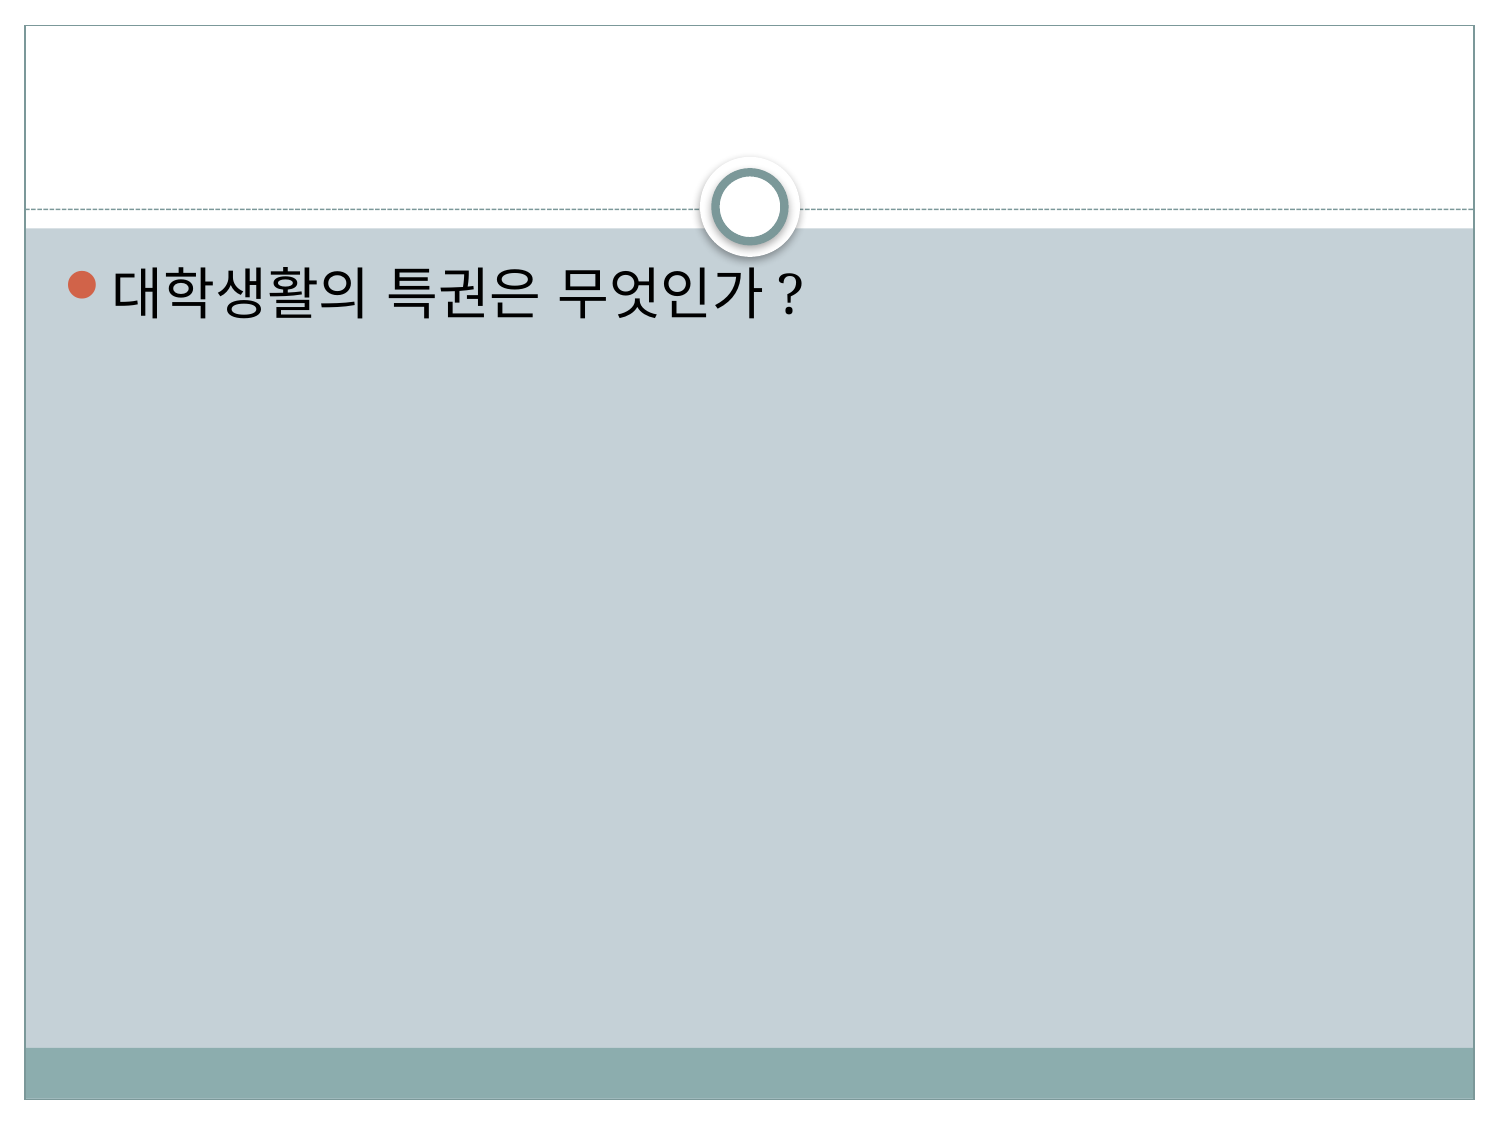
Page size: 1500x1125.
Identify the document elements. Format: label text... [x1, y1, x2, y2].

list 대학생활의 특권은 무엇인가? [49, 250, 1445, 1001]
